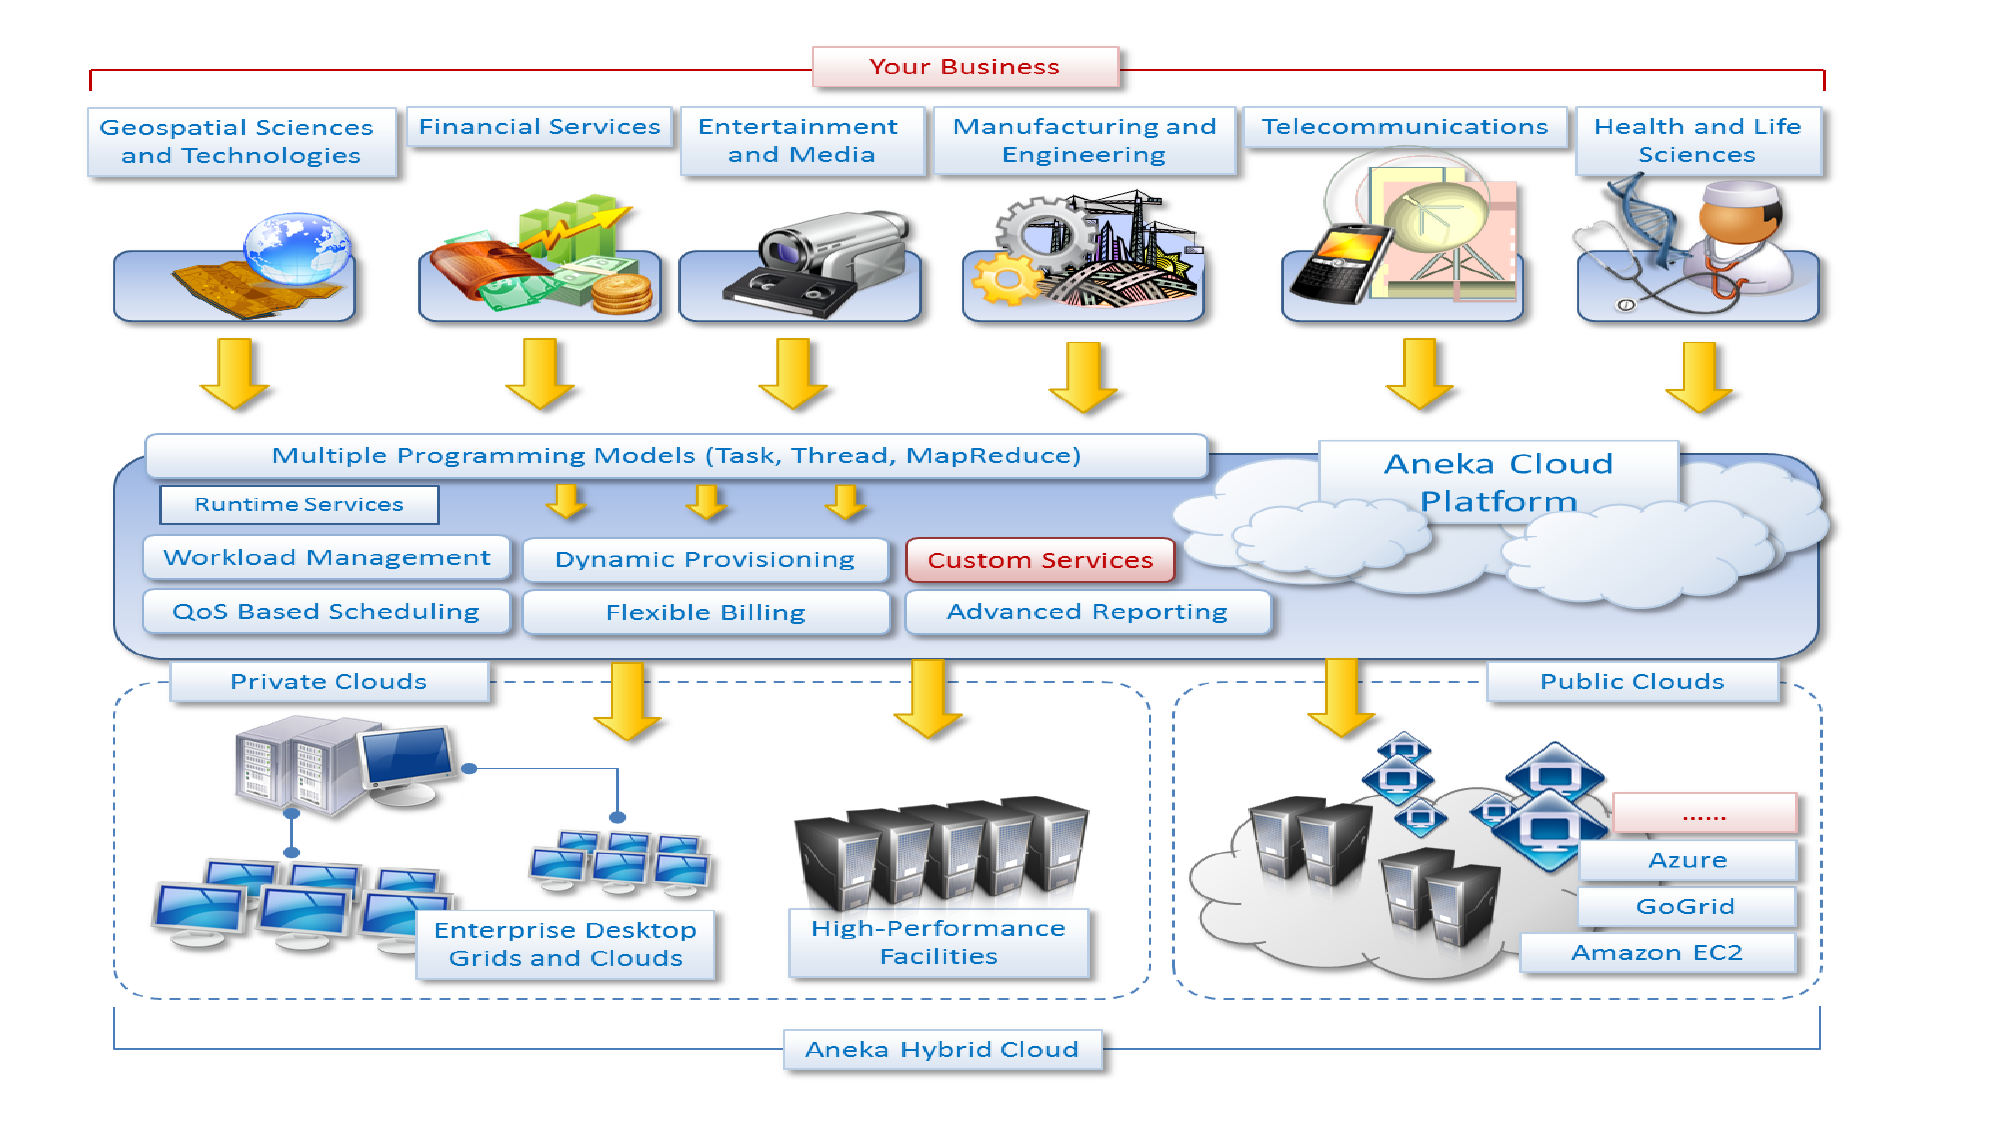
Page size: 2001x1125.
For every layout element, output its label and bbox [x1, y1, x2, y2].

list [65, 30, 1855, 1095]
